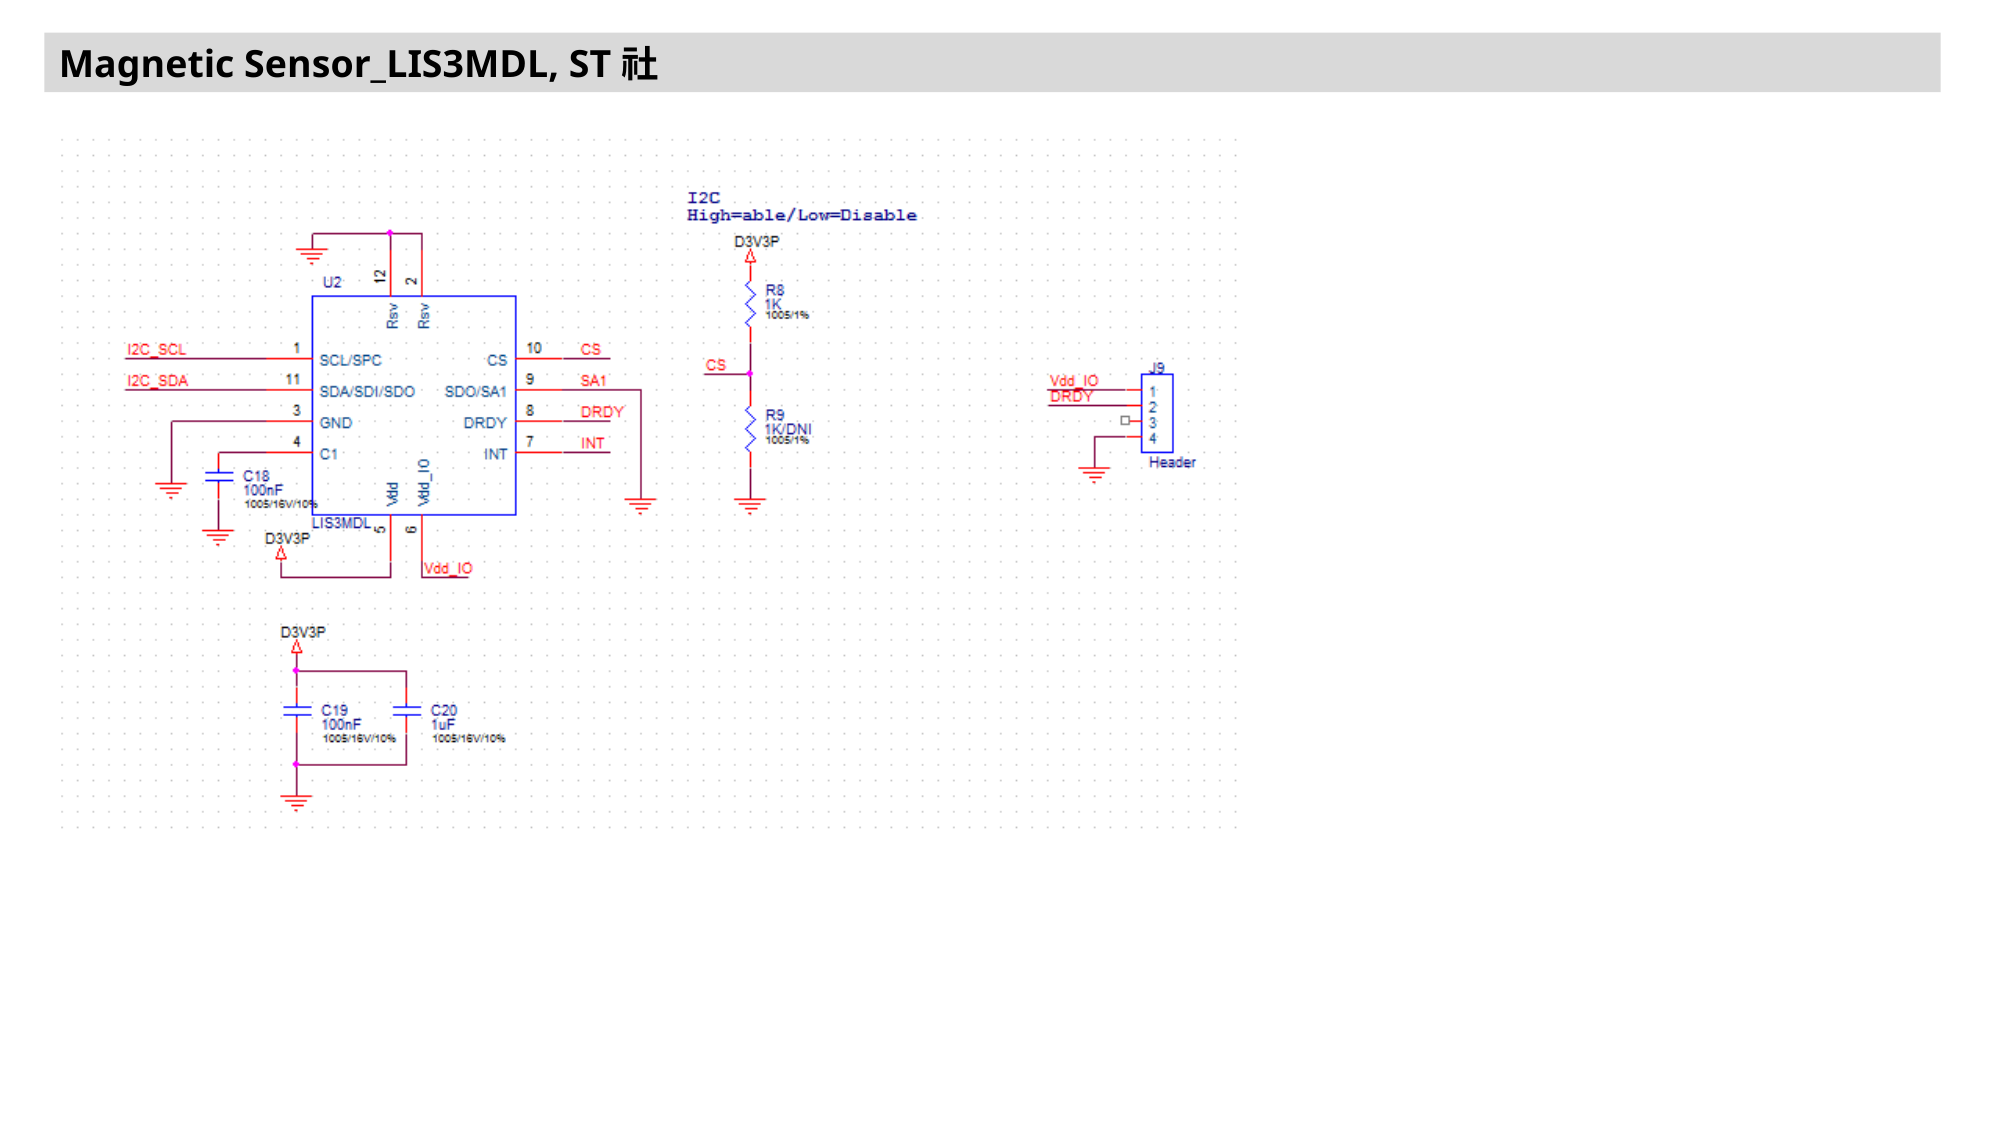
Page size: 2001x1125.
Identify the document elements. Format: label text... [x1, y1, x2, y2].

picture [60, 130, 1246, 842]
text_box Magnetic Sensor_LIS3MDL, ST社 [44, 32, 1941, 93]
